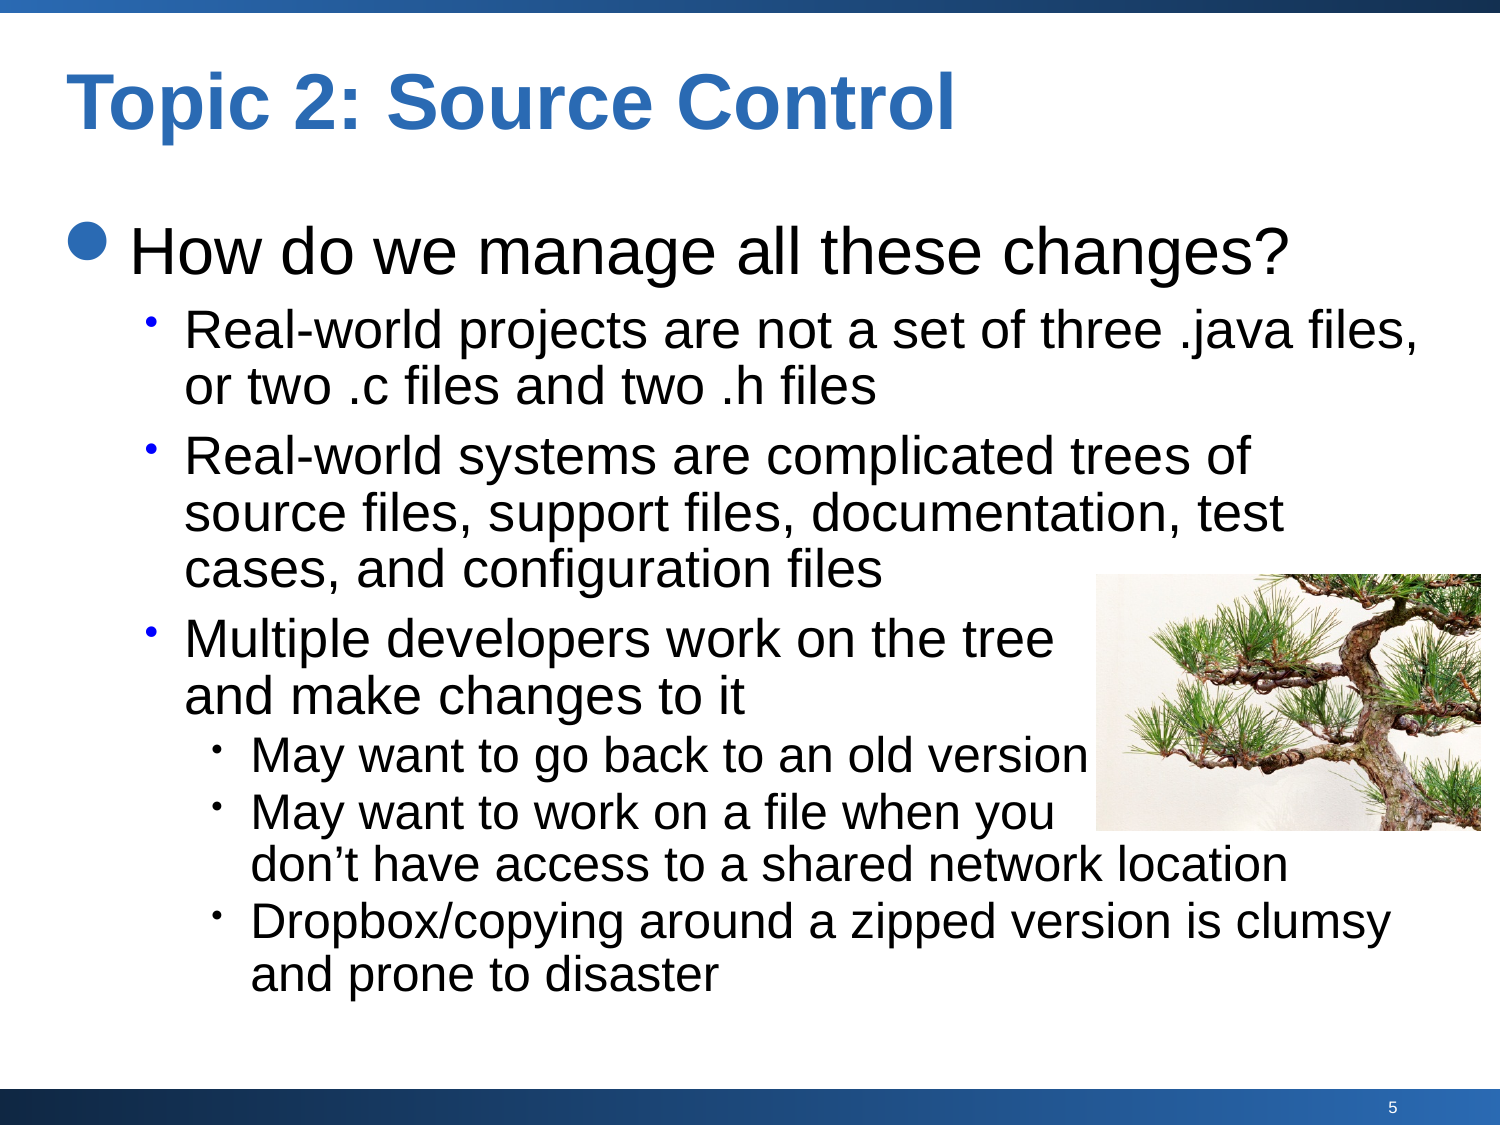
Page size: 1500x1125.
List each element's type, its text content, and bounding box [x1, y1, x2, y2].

list How do we manage all these changes? Real-world projects are not a set of three .java files, or two .c files and two .h files Real-world systems are complicated trees of source files, support files, documentation, test cases, and configuration files Multiple developers work on the tree and make changes to it May want to go back to an old version May want to work on a file when you don’t have access to a shared network location Dropbox/copying around a zipped version is clumsy and prone to disaster [47, 207, 1438, 1071]
picture [1096, 574, 1481, 831]
title Topic 2: Source Control [66, 40, 1497, 169]
